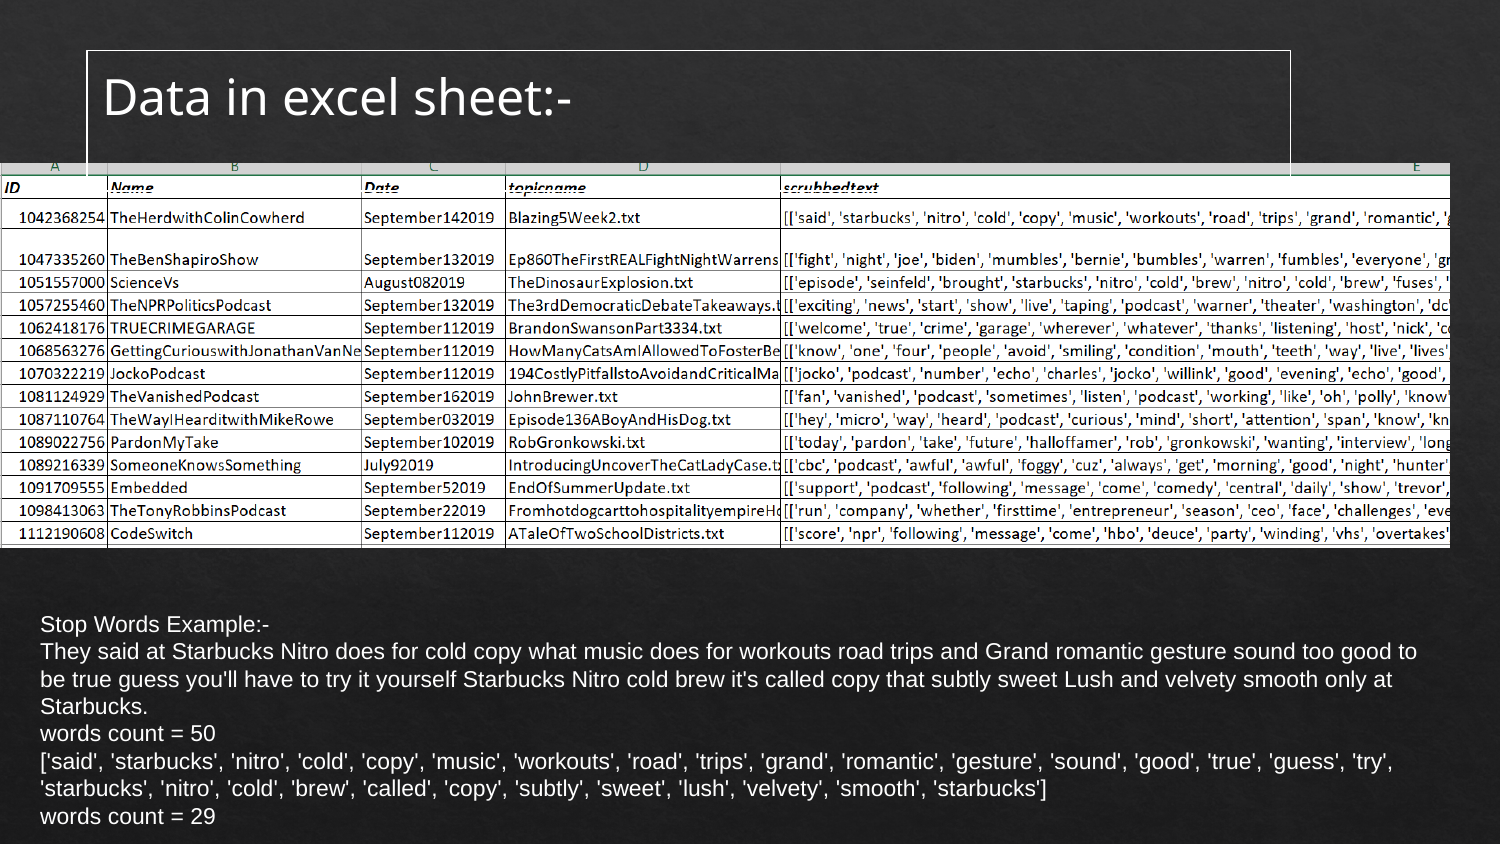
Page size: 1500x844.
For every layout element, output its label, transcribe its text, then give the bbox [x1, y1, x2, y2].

picture [0, 0, 1500, 844]
text_box Stop Words Example:- They said at Starbucks Nitro does for cold copy what music does for workouts road trips and Grand romantic gesture sound too good to be true guess you'll have to try it yourself Starbucks Nitro cold brew it's called copy that subtly sweet Lush and velvety smooth only at Starbucks. words count = 50 ['said', 'starbucks', 'nitro', 'cold', 'copy', 'music', 'workouts', 'road', 'trips', 'grand', 'romantic', 'gesture', 'sound', 'good', 'true', 'guess', 'try', 'starbucks', 'nitro', 'cold', 'brew', 'called', 'copy', 'subtly', 'sweet', 'lush', 'velvety', 'smooth', 'starbucks'] words count = 29 [25, 594, 1450, 806]
text_box Data in excel sheet:- [87, 50, 1291, 161]
